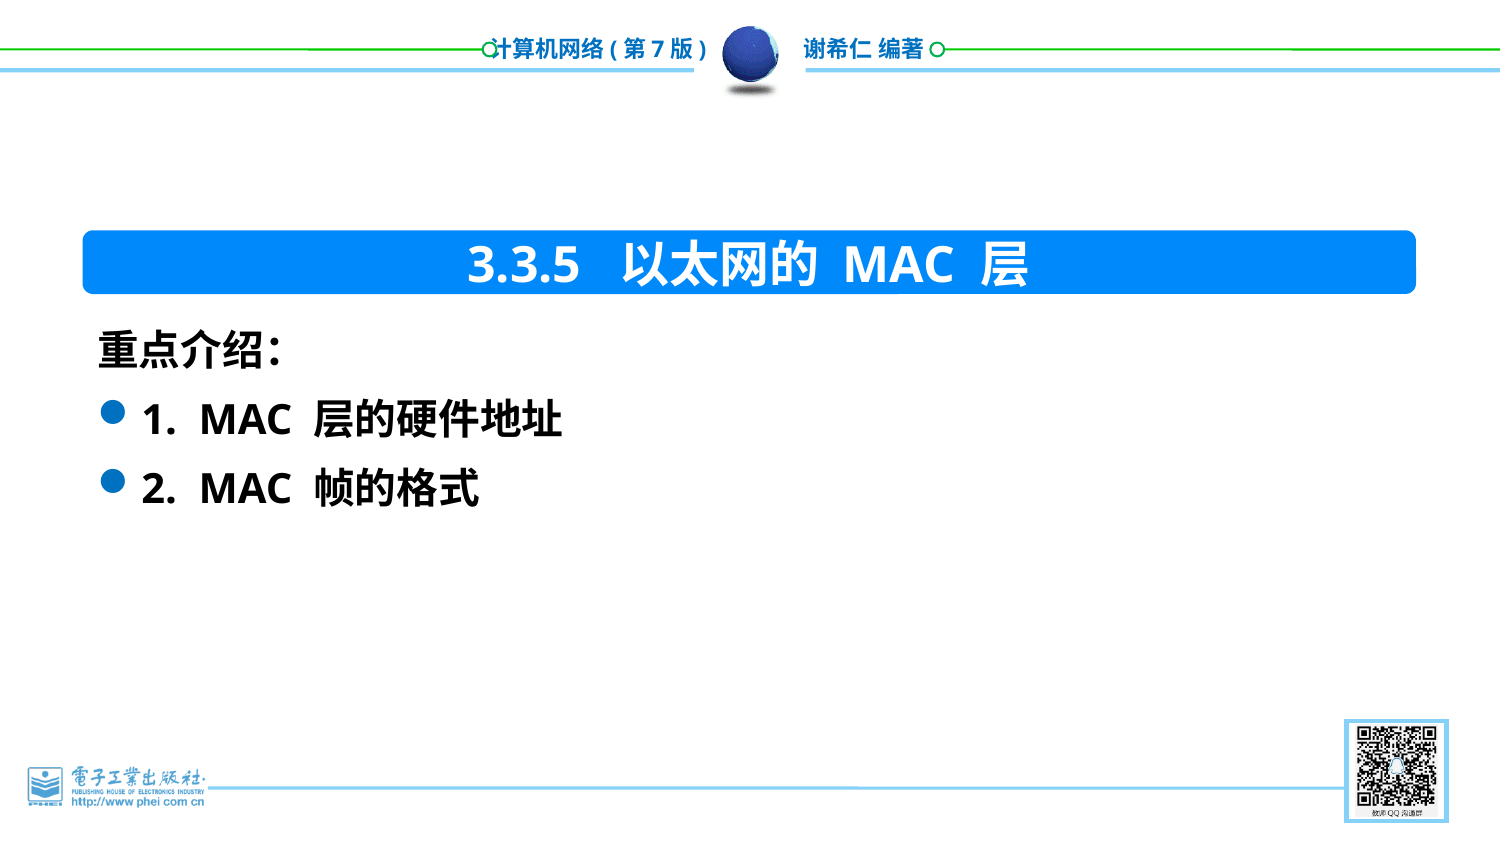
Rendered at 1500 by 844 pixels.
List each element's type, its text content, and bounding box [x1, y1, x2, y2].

text_box [82, 230, 452, 295]
text_box 3.3.5 以太网的 MAC 层 [452, 224, 1045, 298]
picture [1355, 724, 1438, 817]
picture [720, 24, 780, 100]
text_box [1045, 230, 1417, 294]
picture [23, 764, 208, 809]
text_box 重点介绍： 1. MAC 层的硬件地址 2. MAC 帧的格式 [82, 298, 1395, 519]
